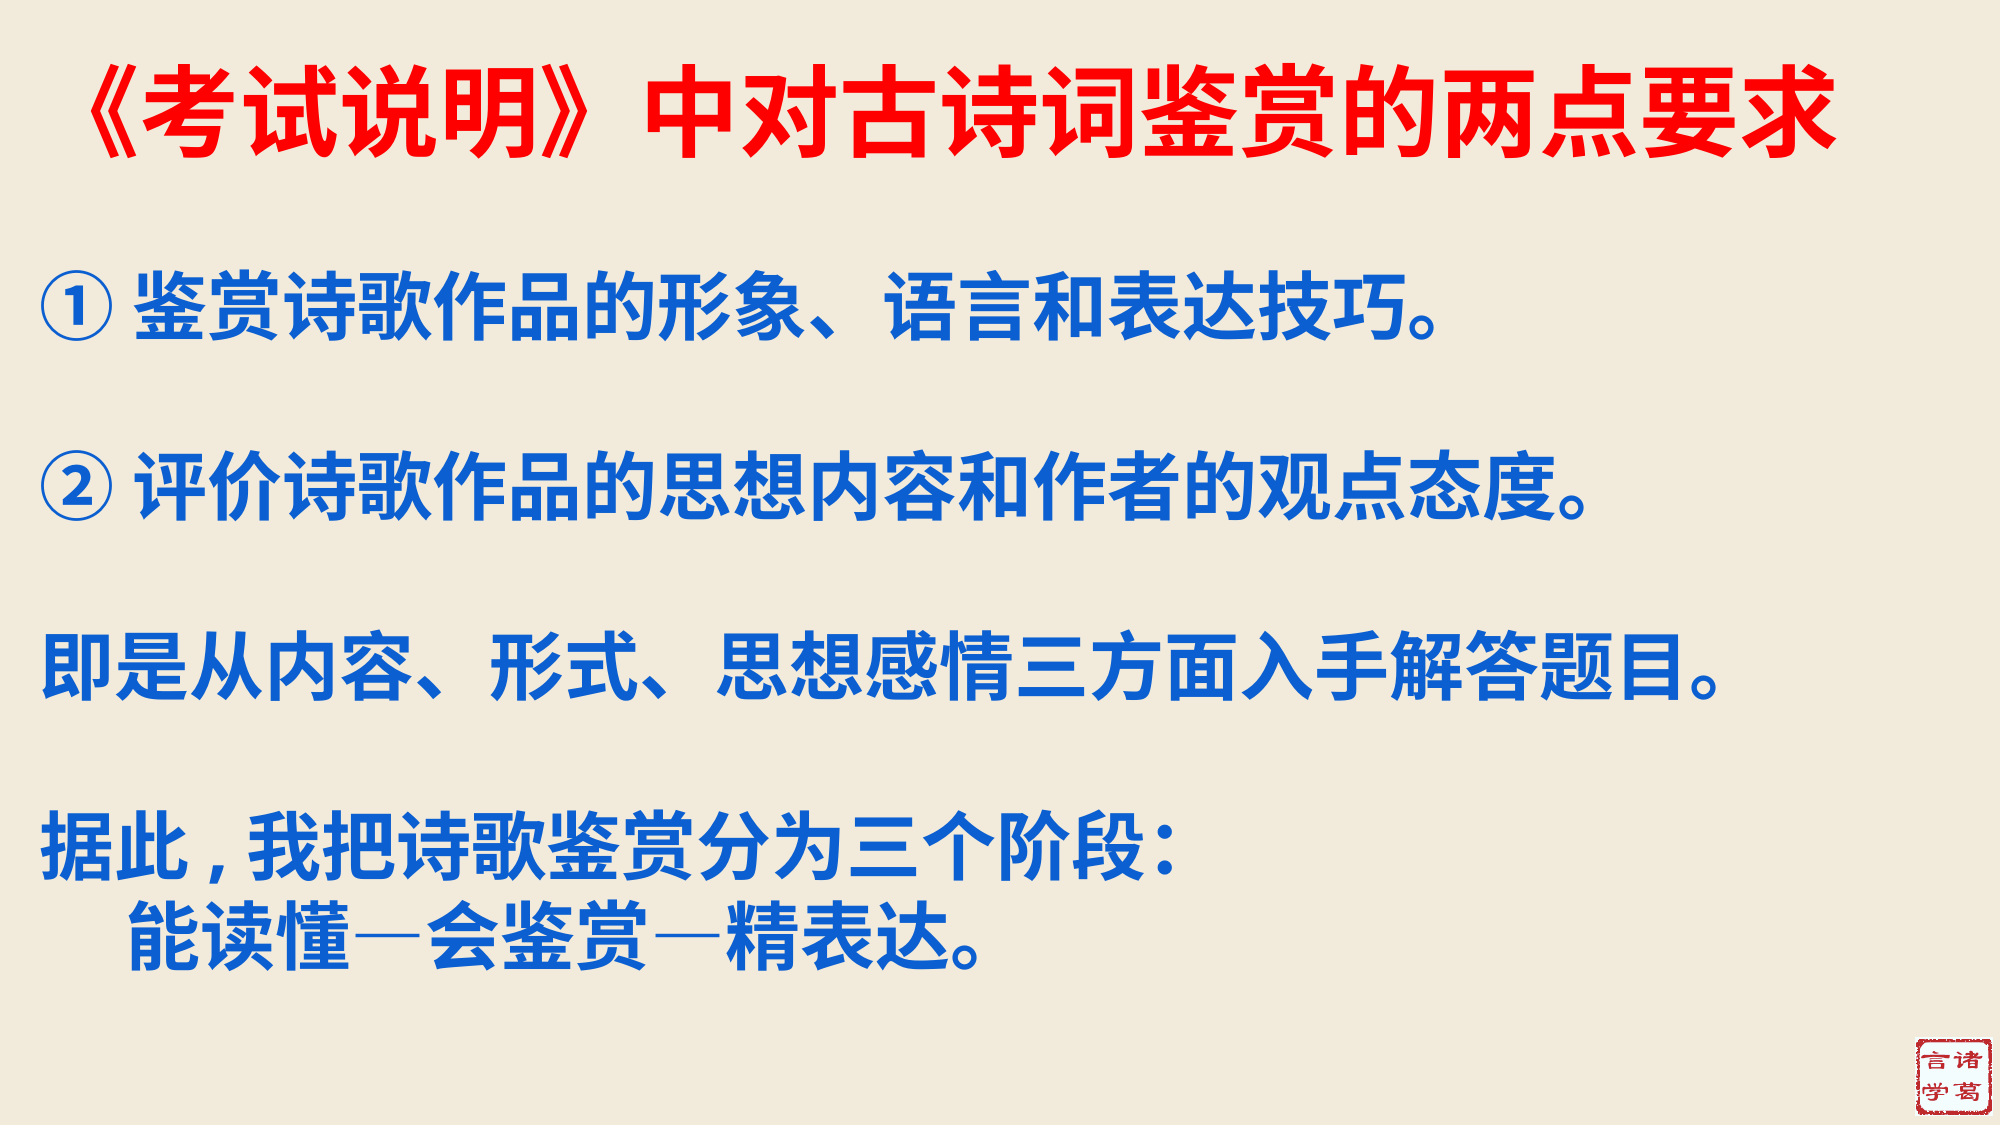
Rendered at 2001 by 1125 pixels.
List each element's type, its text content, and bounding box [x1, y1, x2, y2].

picture [1915, 1037, 1993, 1116]
text_box 《考试说明》中对古诗词鉴赏的两点要求 ①鉴赏诗歌作品的形象、语言和表达技巧。 ②评价诗歌作品的思想内容和作者的观点态度。 即是从内容、形式、思想感情三方面入手解答题目。 据此,我把诗歌鉴赏分为三个阶段： 能读懂—会鉴赏—精表达。 [24, 42, 1953, 988]
